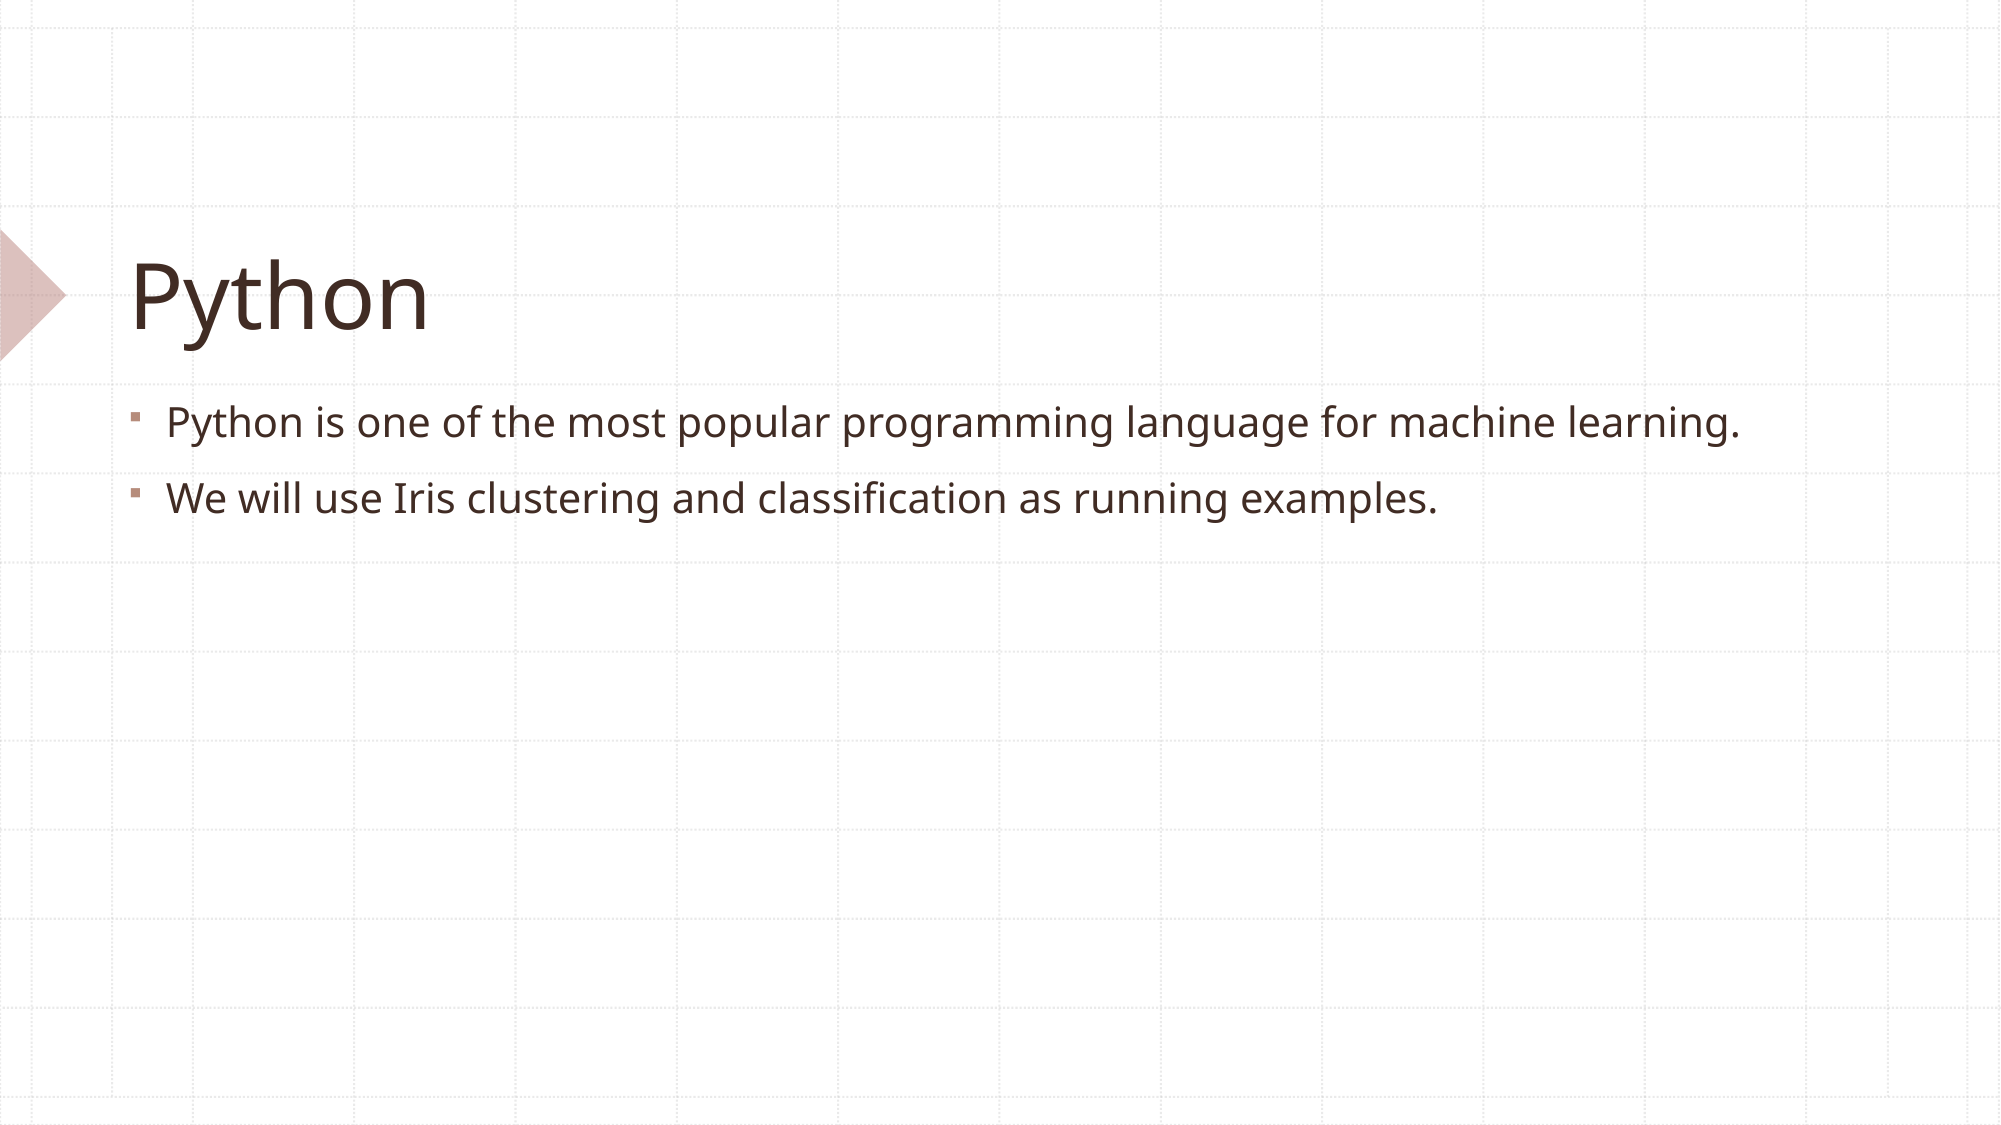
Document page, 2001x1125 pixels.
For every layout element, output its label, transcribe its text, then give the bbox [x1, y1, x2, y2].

title Python [113, 119, 1808, 356]
list Python is one of the most popular programming language for machine learning. We will use Iris clustering and classification as running examples. [113, 383, 1808, 969]
